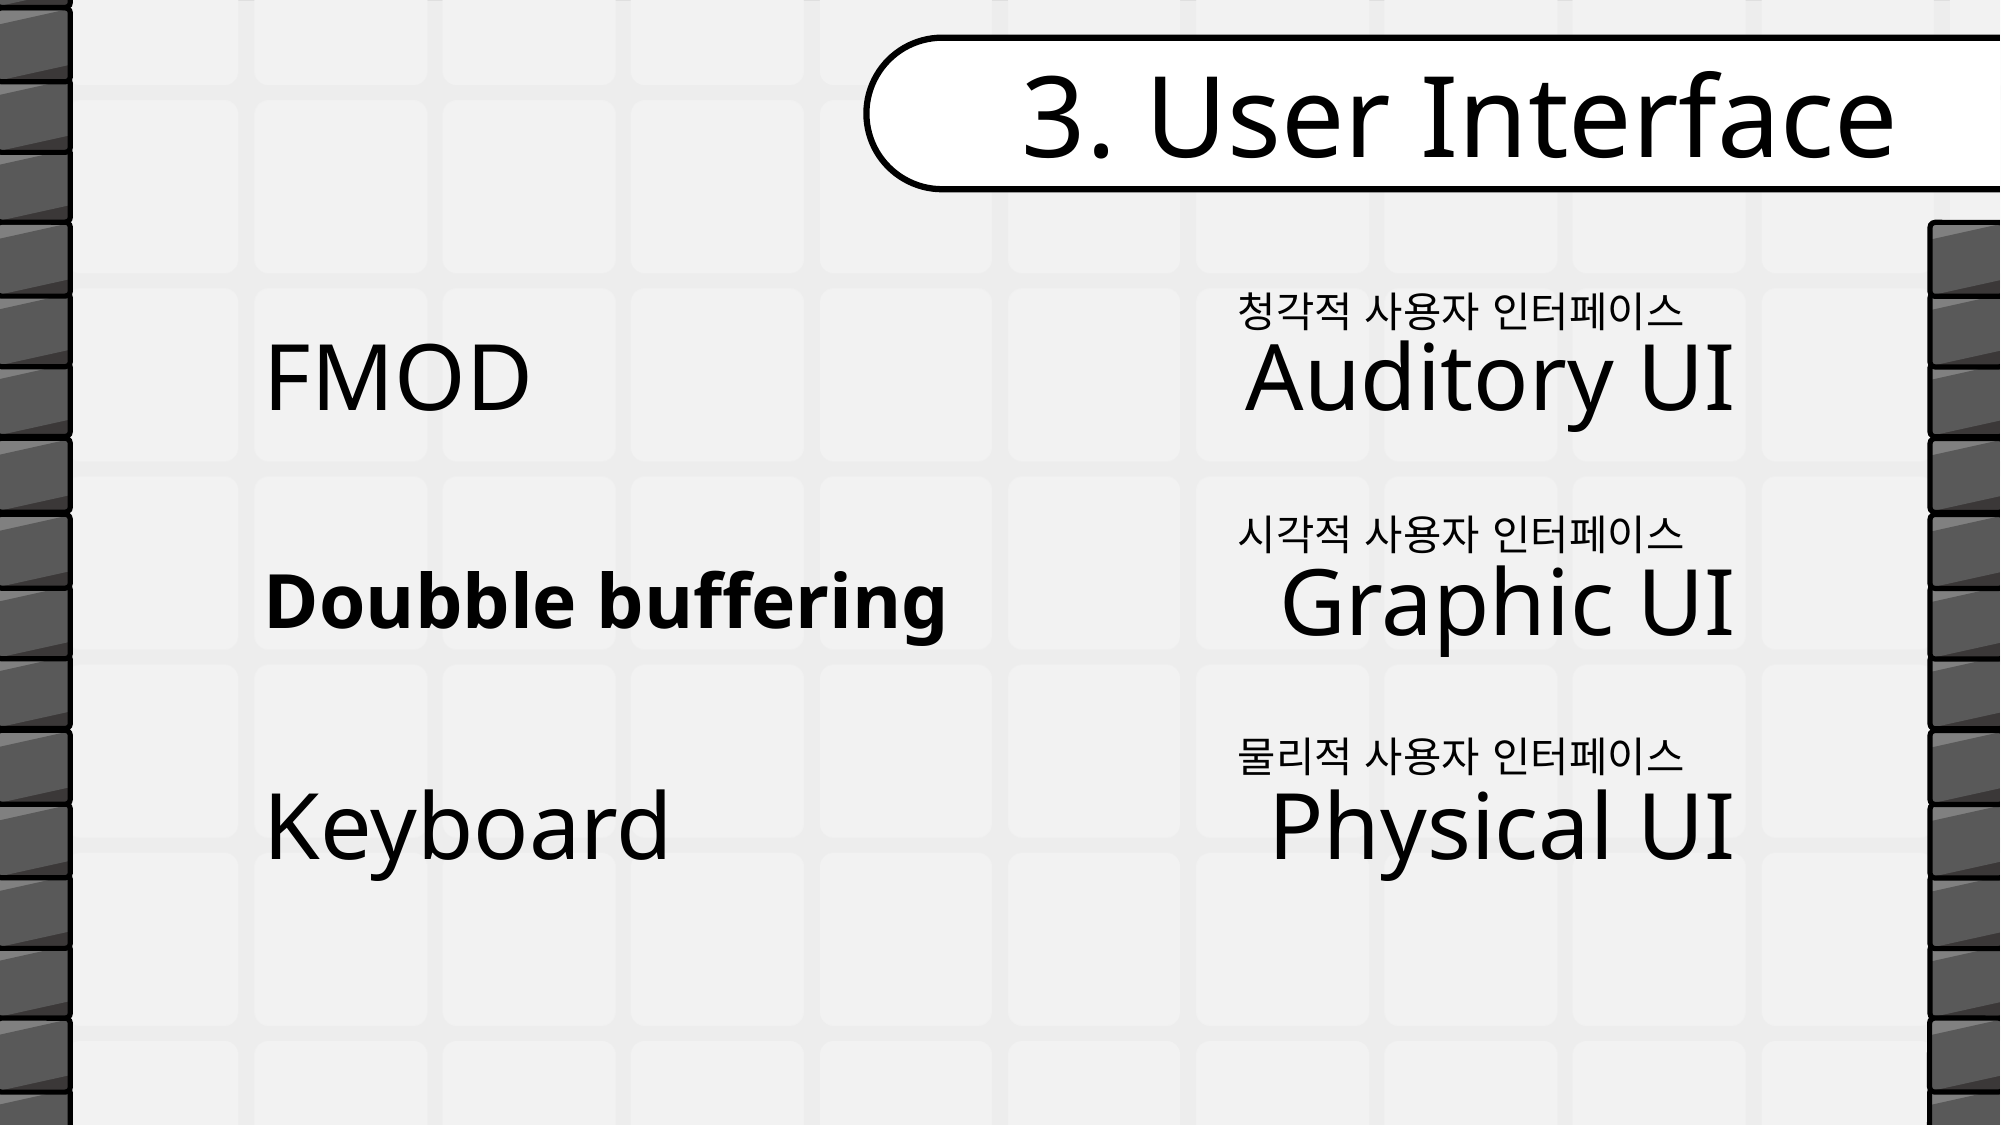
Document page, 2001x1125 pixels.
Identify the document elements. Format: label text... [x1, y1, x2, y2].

text_box Physical UI [1208, 760, 1751, 886]
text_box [866, 37, 2000, 190]
text_box Auditory UI [1223, 344, 1751, 437]
text_box 시각적 사용자 인터페이스 [1222, 501, 1751, 566]
picture [71, 0, 2001, 1125]
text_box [0, 0, 71, 1125]
text_box Doubble buffering [249, 546, 1116, 651]
text_box Graphic UI [1208, 536, 1751, 661]
text_box 물리적 사용자 인터페이스 [1222, 723, 1751, 789]
text_box Keyboard [249, 760, 711, 886]
text_box 청각적 사용자 인터페이스 [1222, 278, 1751, 344]
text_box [1929, 222, 2000, 1125]
text_box FMOD [249, 311, 549, 437]
